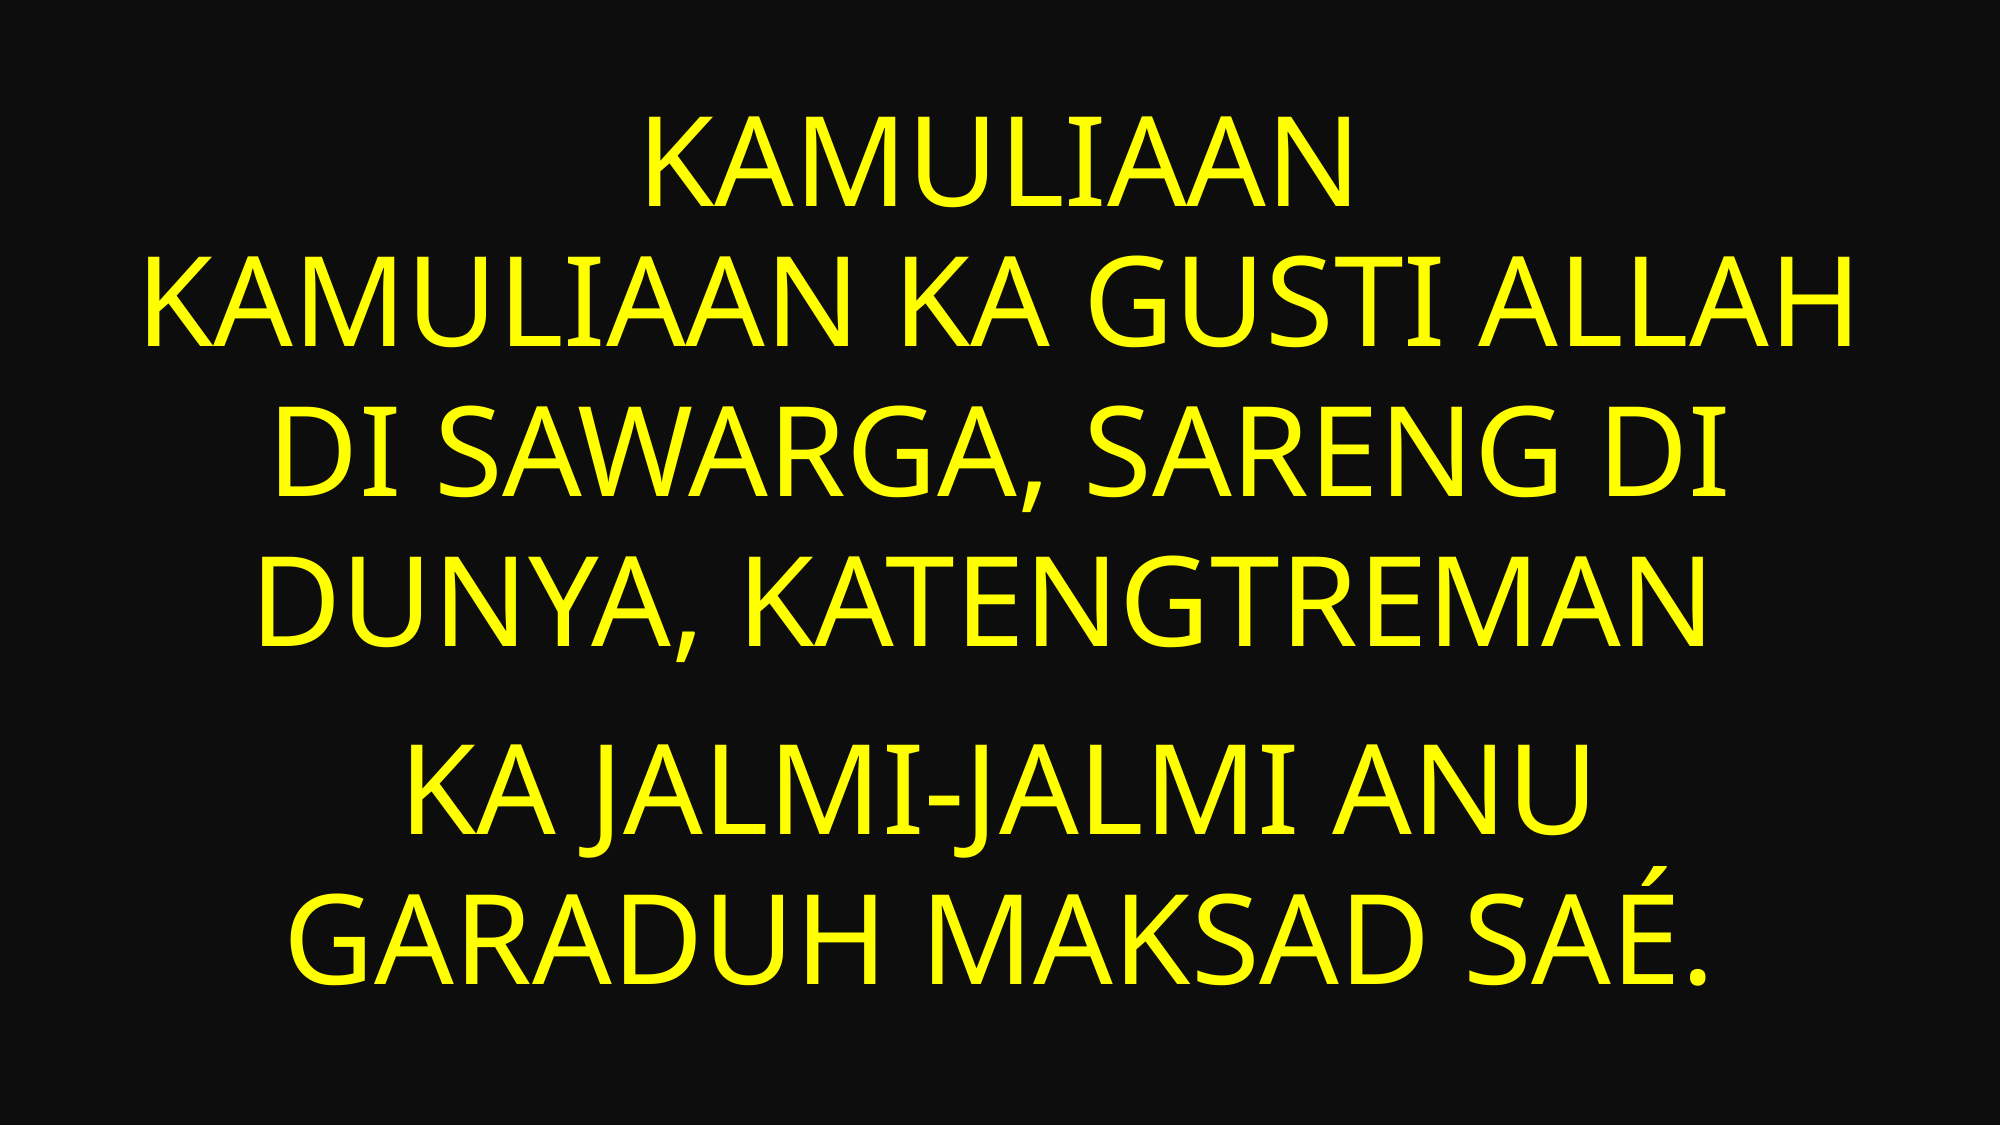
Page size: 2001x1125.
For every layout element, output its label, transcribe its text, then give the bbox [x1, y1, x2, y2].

list Kamuliaan ka Gusti Allah di Sawarga, sareng di dunya, katengtreman ka jalmi-jalmi anu garaduh maksad saé. [72, 271, 1928, 960]
title Kamuliaan [228, 41, 1772, 271]
